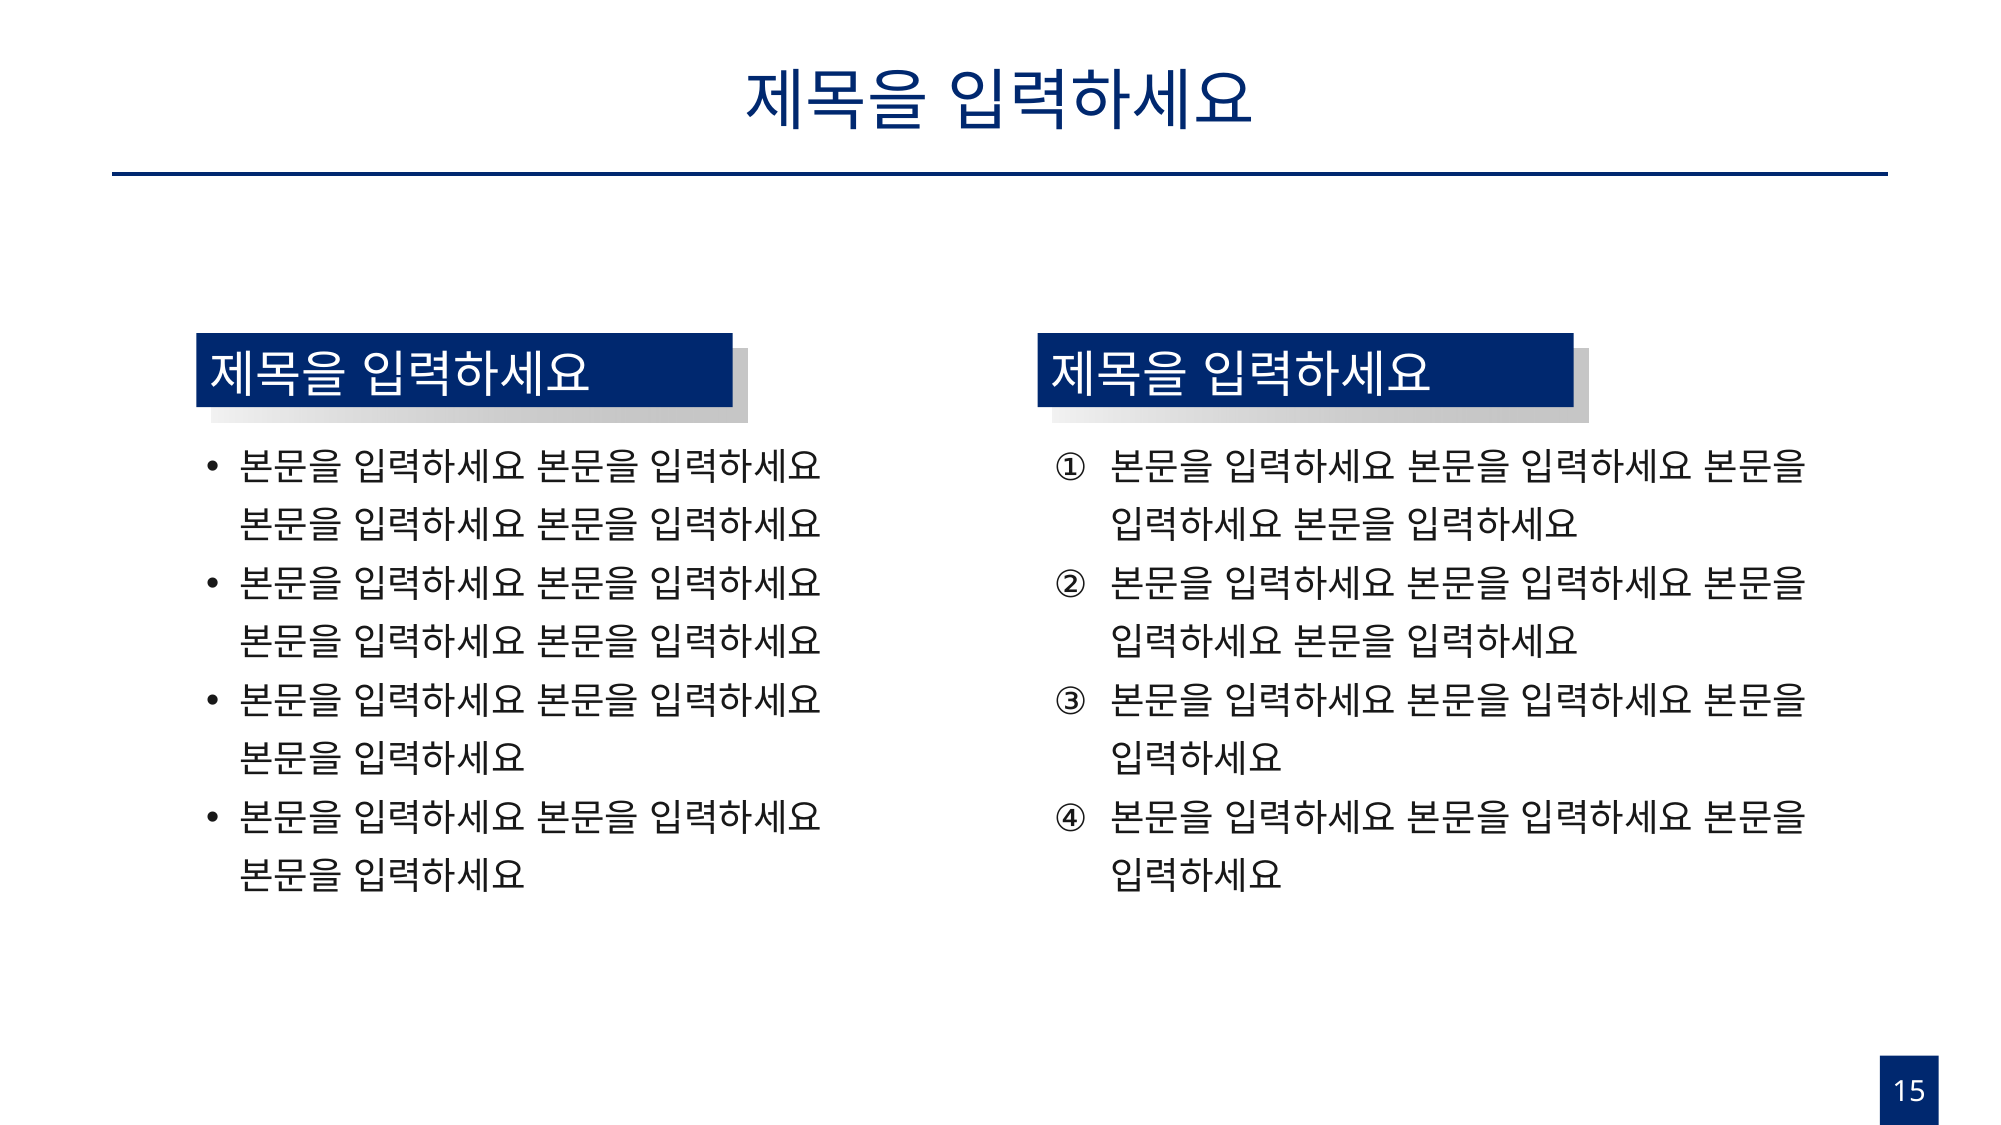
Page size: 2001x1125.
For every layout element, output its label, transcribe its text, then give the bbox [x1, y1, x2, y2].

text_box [1035, 318, 1592, 423]
title 제목을 입력하세요 [408, 45, 1592, 160]
text_box 본문을 입력하세요 본문을 입력하세요 본문을 입력하세요 본문을 입력하세요 본문을 입력하세요 본문을 입력하세요 본문을 입력하세요 본문을 입력하세요 본문을 입력하세요 본문을 입력하세요 본문을 입력하세요 본문을 입력하세요 본문을 입력하세요 본문을 입력하세요 [1039, 422, 1823, 905]
text_box 본문을 입력하세요 본문을 입력하세요 본문을 입력하세요 본문을 입력하세요 본문을 입력하세요 본문을 입력하세요 본문을 입력하세요 본문을 입력하세요 본문을 입력하세요 본문을 입력하세요 본문을 입력하세요 본문을 입력하세요 본문을 입력하세요 본문을 입력하세요 [177, 422, 927, 905]
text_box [194, 318, 750, 423]
